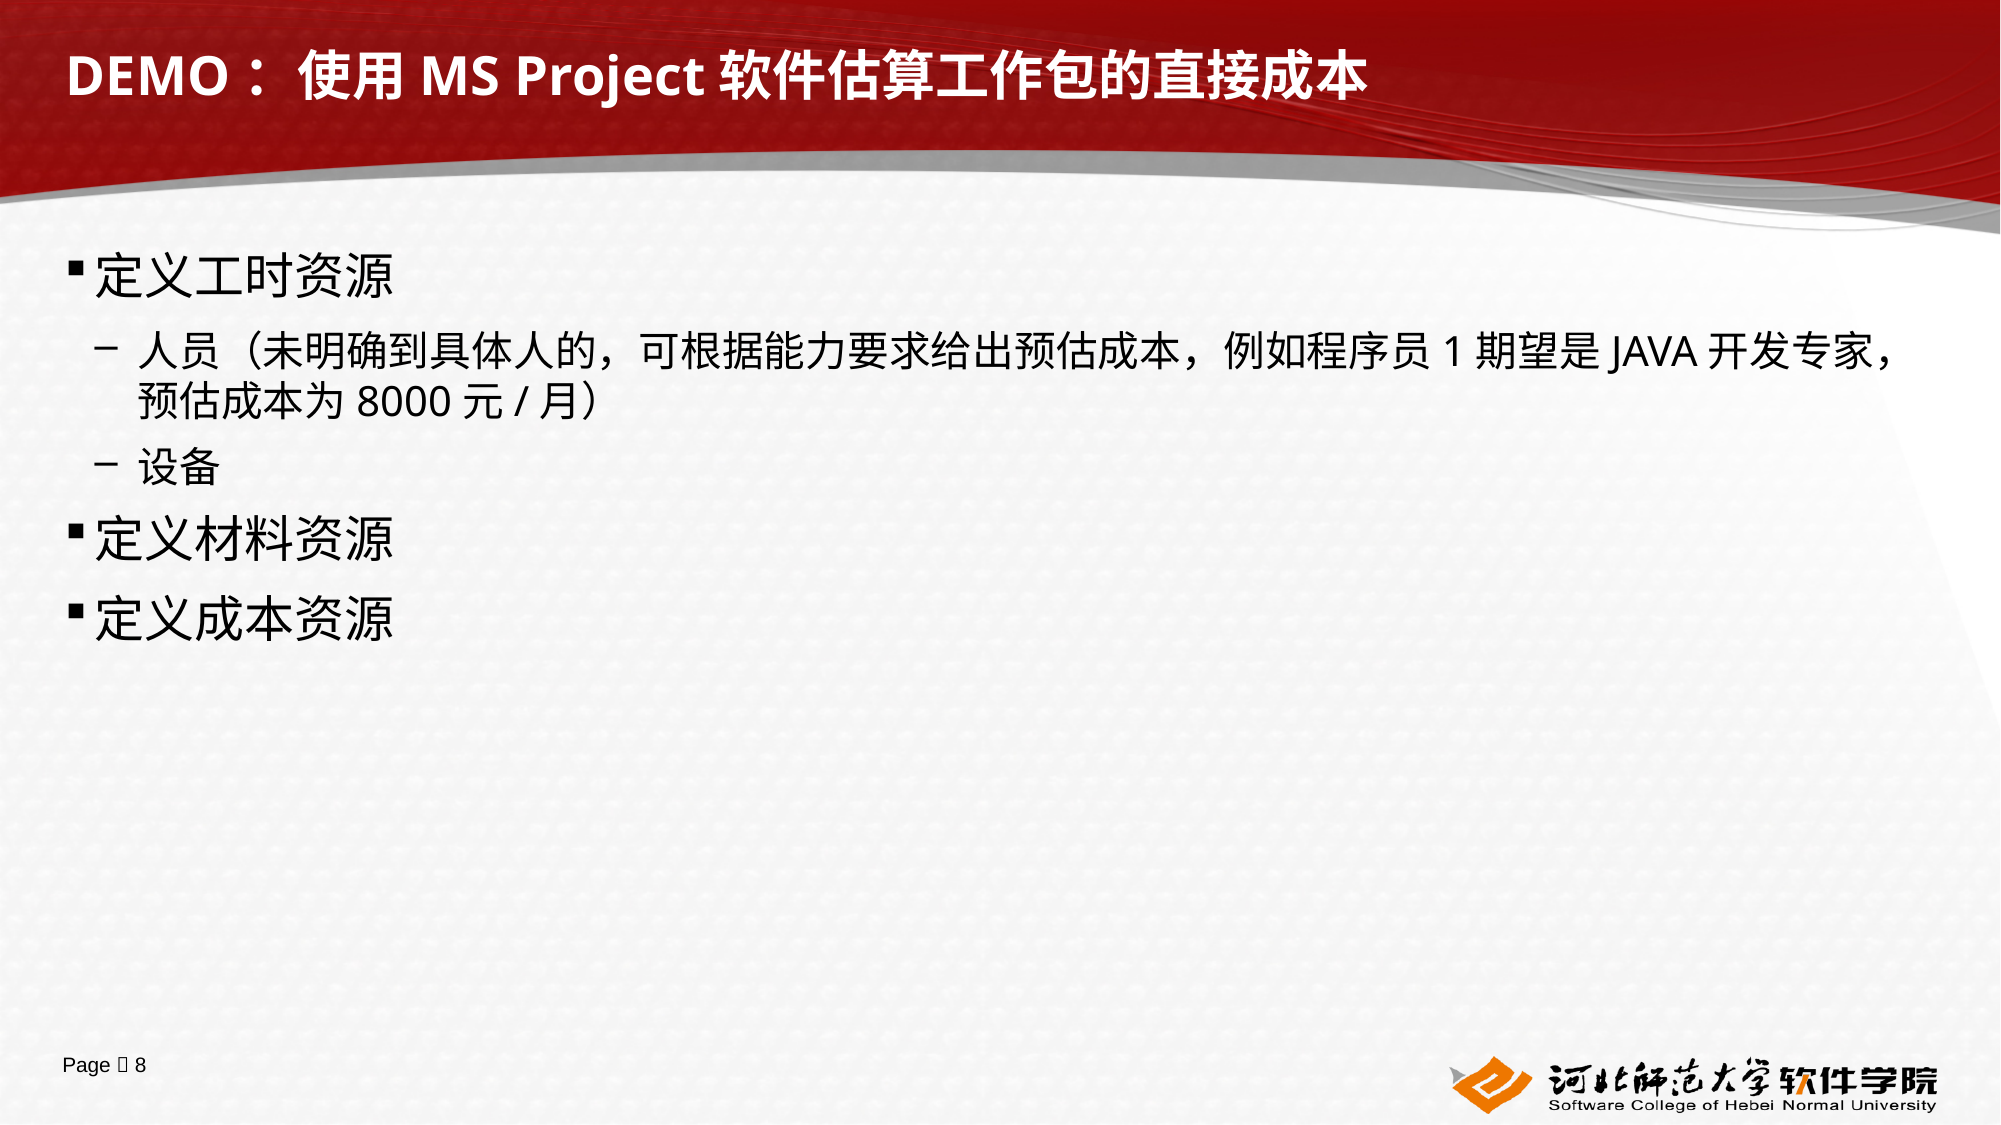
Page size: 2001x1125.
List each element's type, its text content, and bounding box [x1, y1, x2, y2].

picture [0, 0, 2001, 1125]
list 定义工时资源 人员（未明确到具体人的，可根据能力要求给出预估成本，例如程序员1期望是JAVA开发专家，预估成本为8000元/月） 设备 定义材料资源 定义成本资源 [64, 243, 1930, 952]
title DEMO：使用MS Project软件估算工作包的直接成本 [65, 41, 1930, 148]
